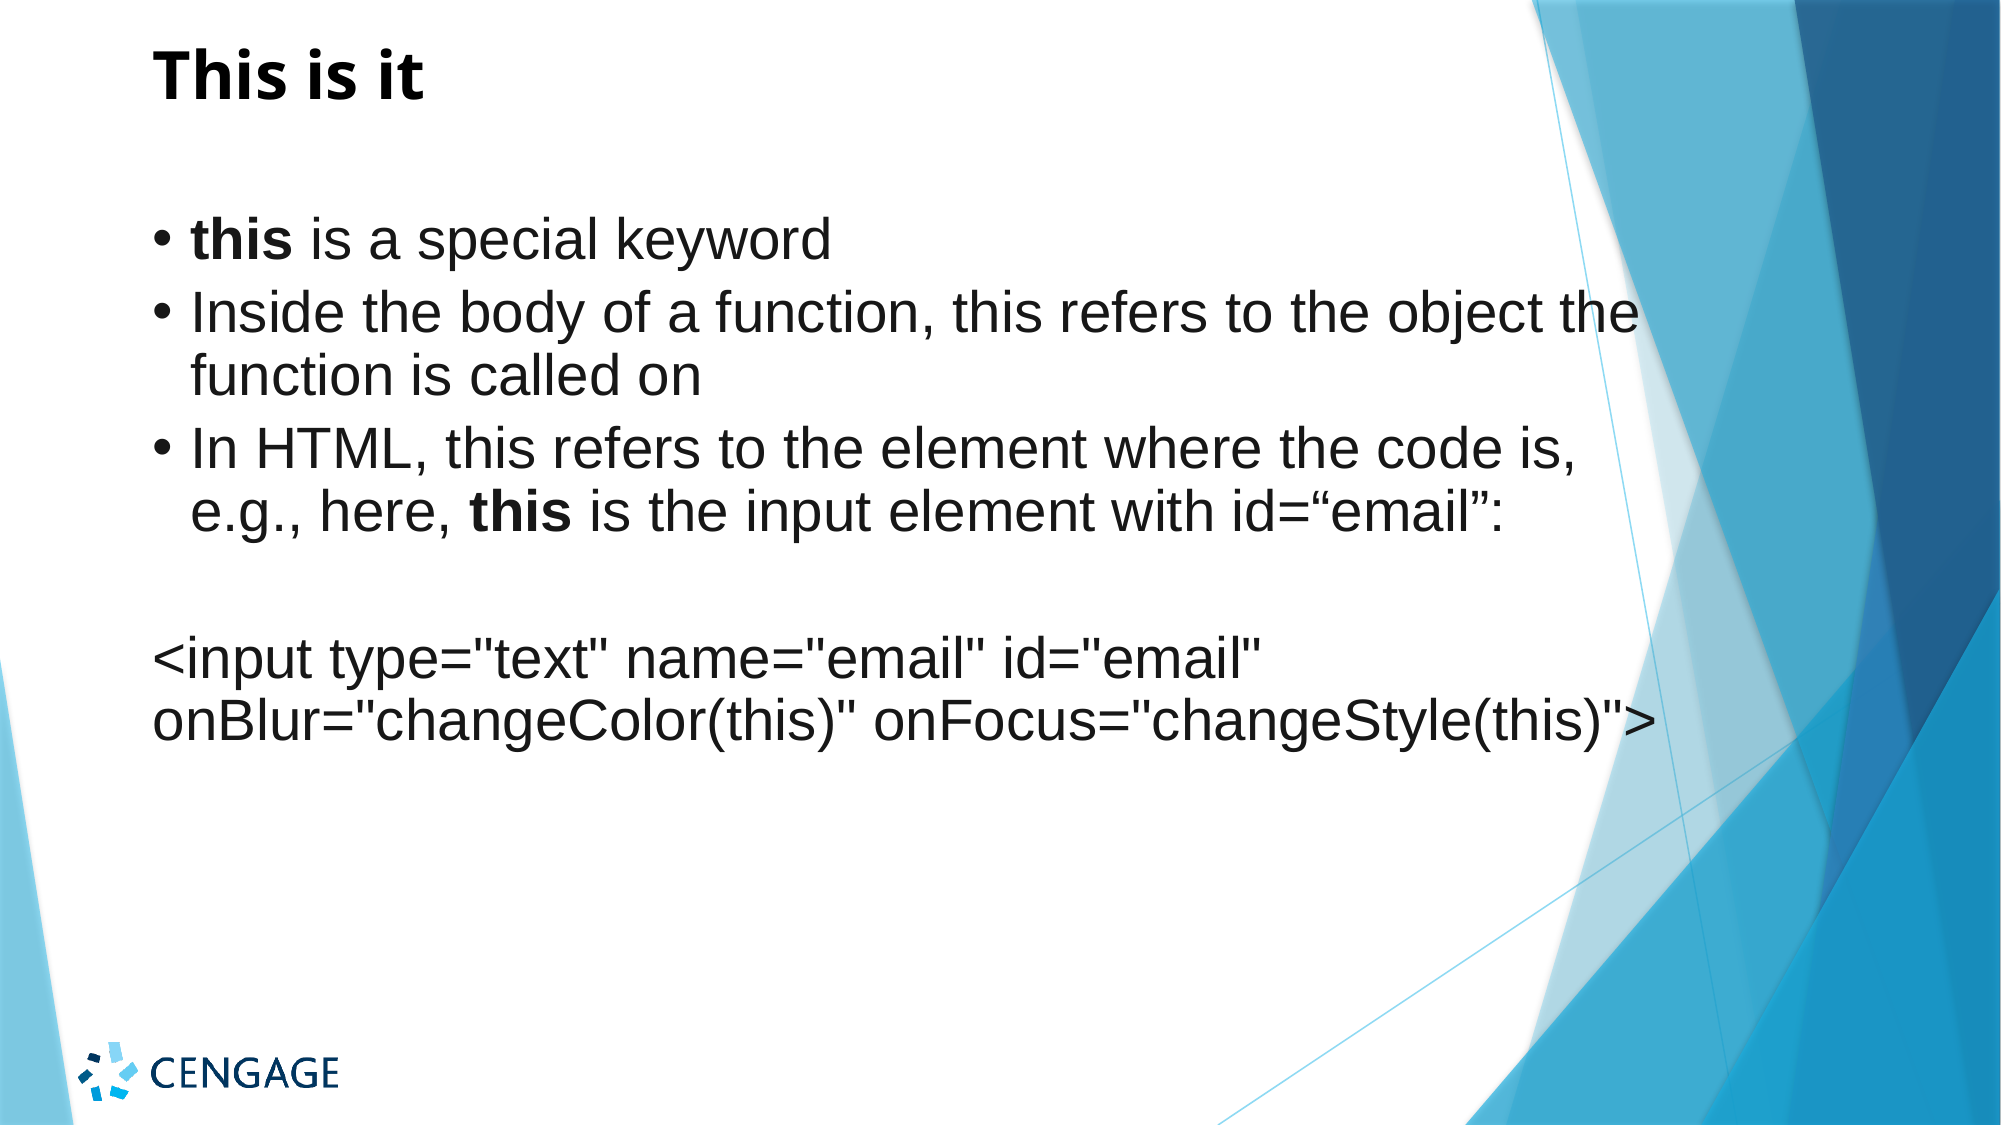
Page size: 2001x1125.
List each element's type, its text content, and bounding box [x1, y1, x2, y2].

picture [78, 1042, 338, 1101]
title This is it [137, 24, 1548, 201]
list this is a special keyword Inside the body of a function, this refers to the object the function is called on In HTML, this refers to the element where the code is, e.g., here, this is the input element with id=“email”: <input type="text" name="email" id="email" onBlur="changeColor(this)" onFocus="changeStyle(this)"> [128, 201, 1677, 864]
